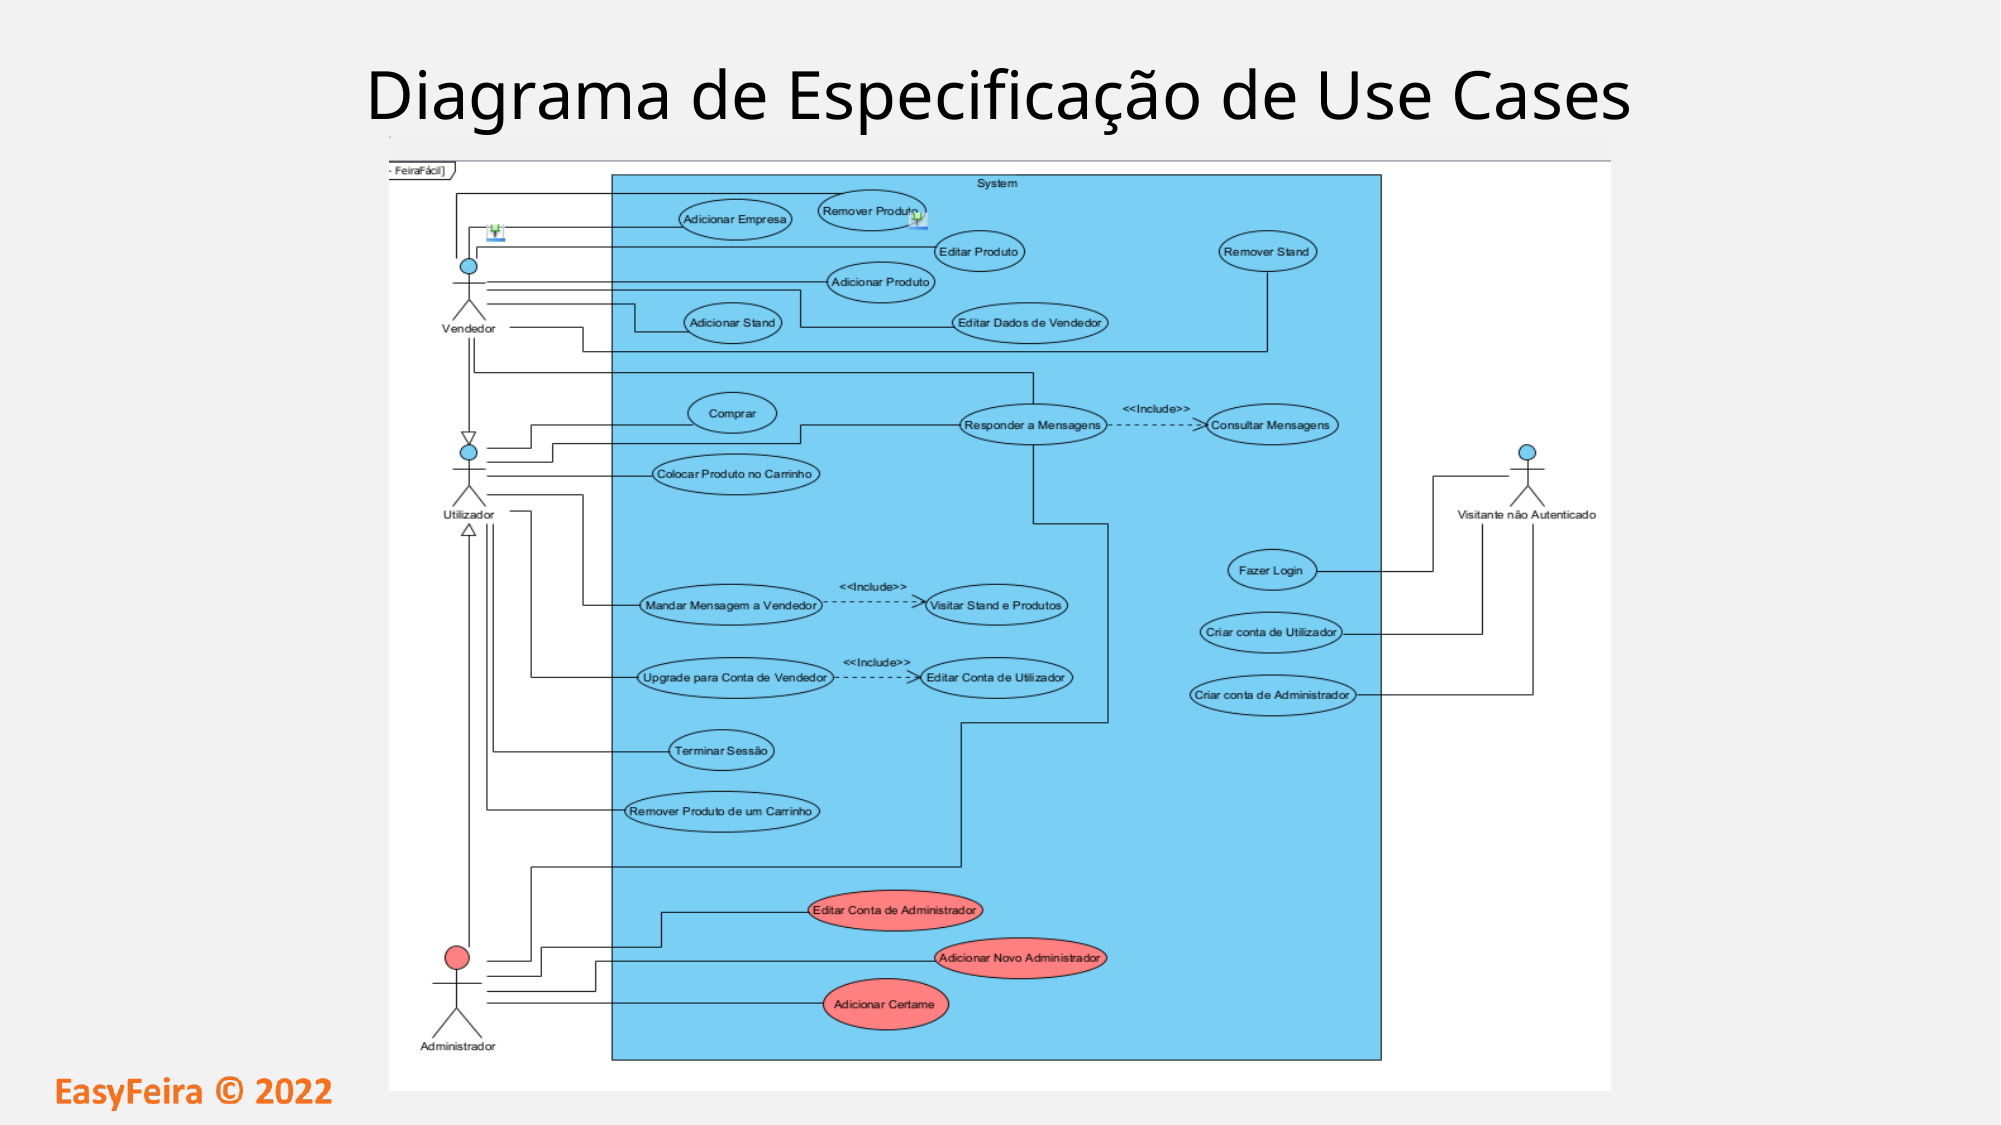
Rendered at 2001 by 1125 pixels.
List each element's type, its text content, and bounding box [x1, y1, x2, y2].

title Diagrama de Especificação de Use Cases [137, 40, 1863, 156]
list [389, 136, 1611, 1091]
picture [51, 1067, 356, 1113]
